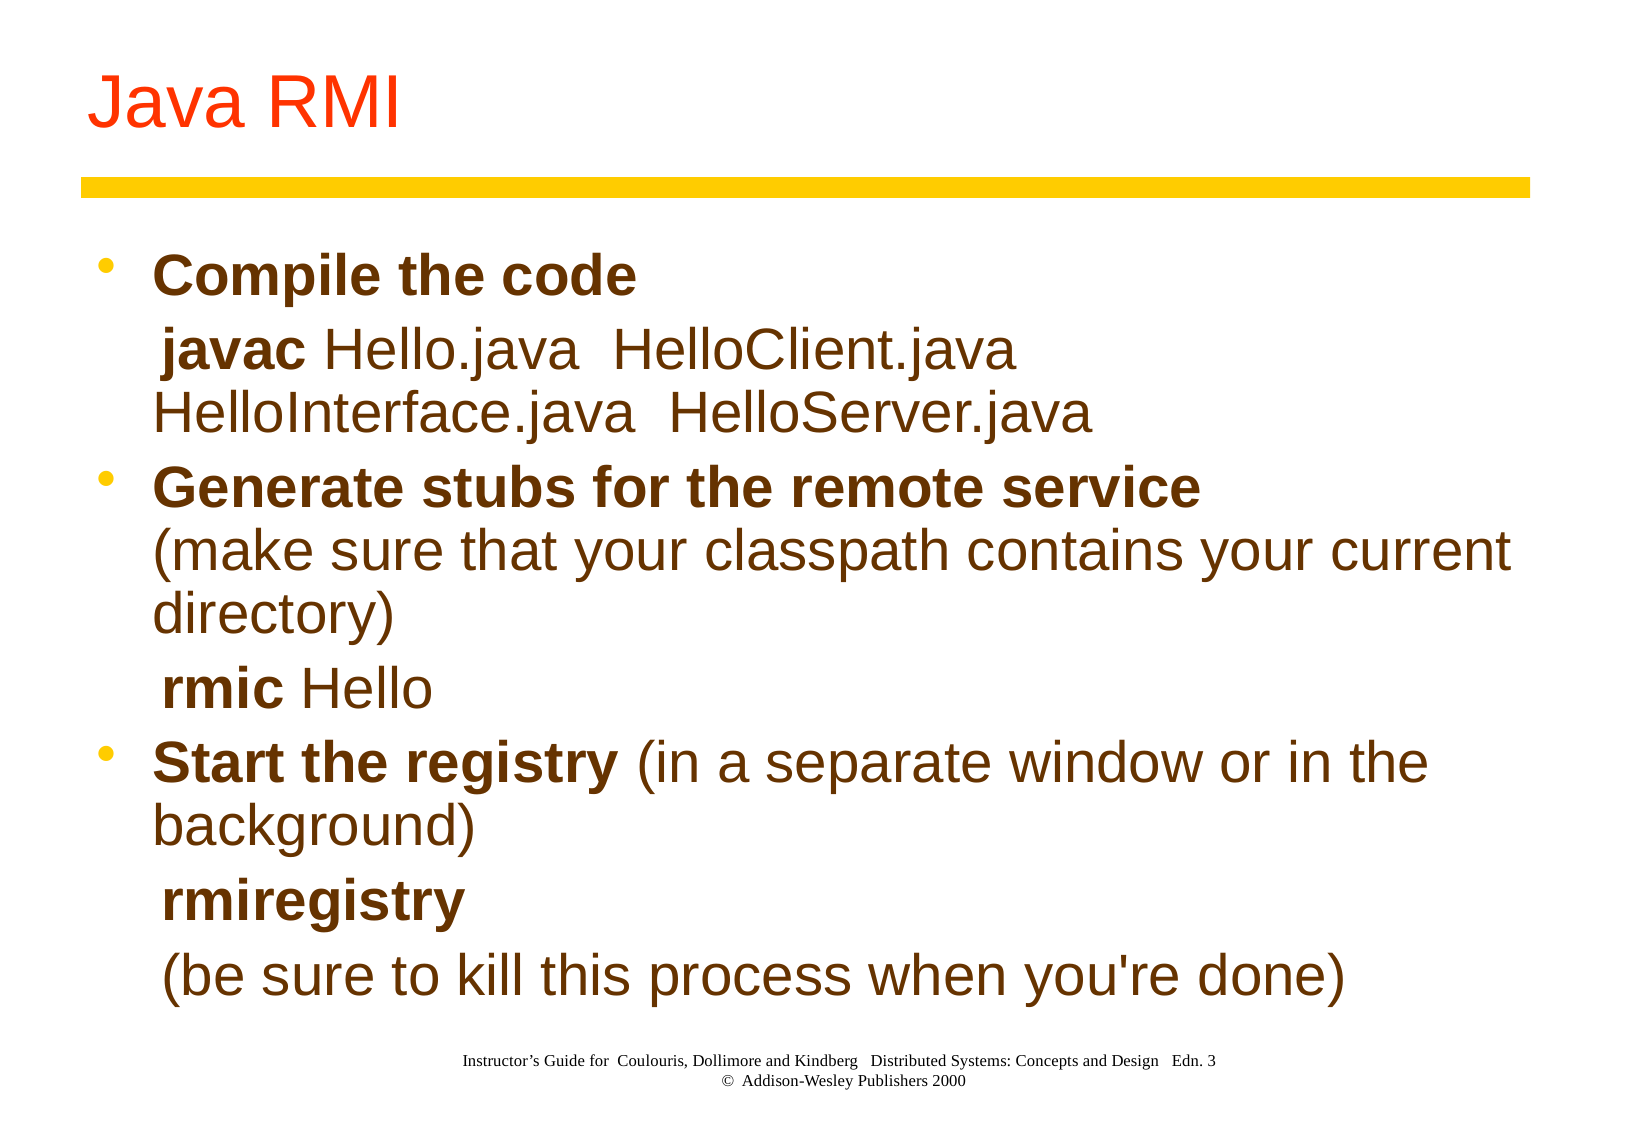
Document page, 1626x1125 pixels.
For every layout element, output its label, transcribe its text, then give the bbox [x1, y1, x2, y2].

footer Instructor’s Guide for Coulouris, Dollimore and Kindberg Distributed Systems: Concepts and Design Edn. 3 © Addison-Wesley Publishers 2000 [351, 1049, 1341, 1098]
list Compile the code javac Hello.java HelloClient.java HelloInterface.java HelloServer.java Generate stubs for the remote service (make sure that your classpath contains your current directory) rmic Hello Start the registry (in a separate window or in the background) rmiregistry (be sure to kill this process when you're done) [80, 237, 1535, 1026]
title Java RMI [71, 37, 1531, 151]
